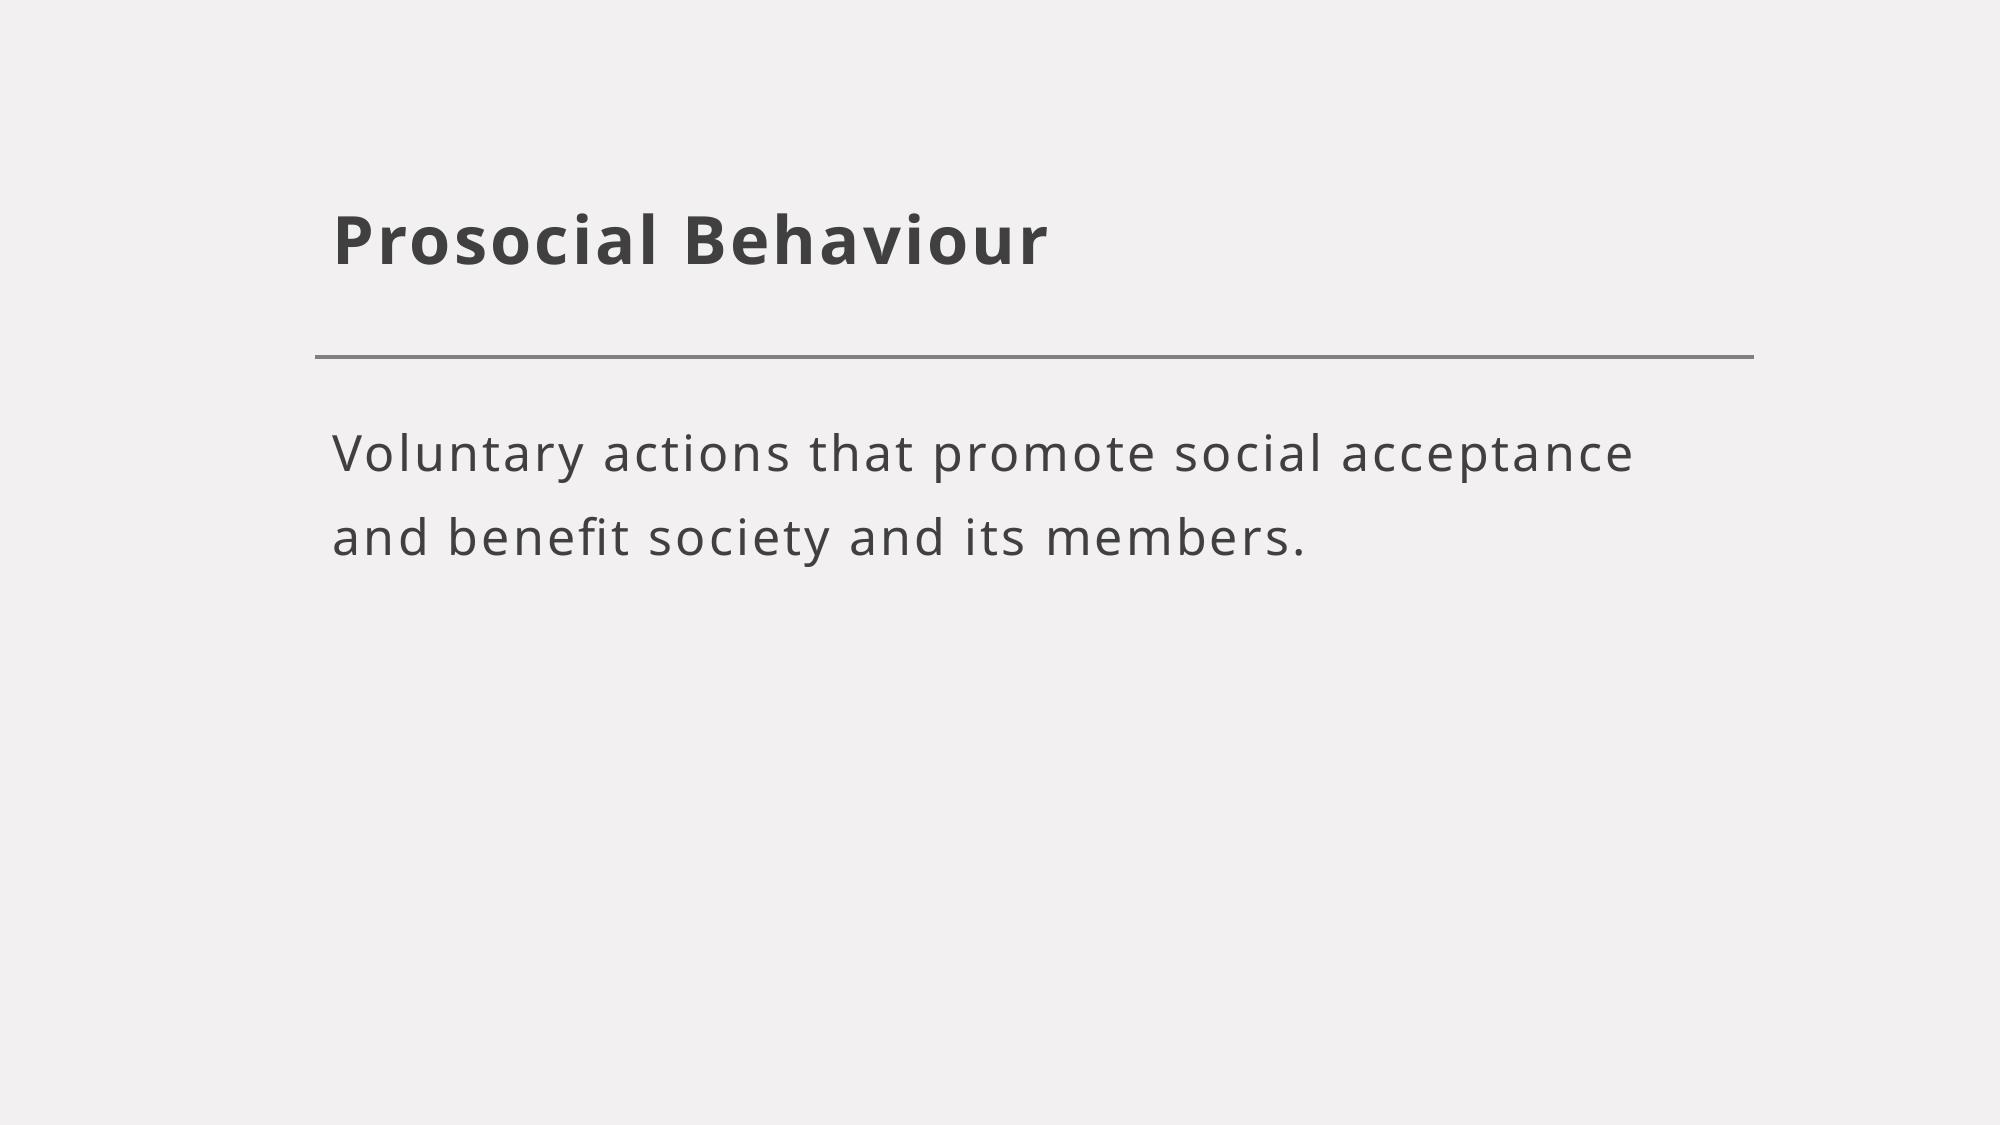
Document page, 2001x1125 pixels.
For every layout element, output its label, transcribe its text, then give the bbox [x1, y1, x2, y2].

title Prosocial Behaviour [315, 72, 1754, 294]
list Voluntary actions that promote social acceptance and benefit society and its members. [315, 379, 1754, 979]
